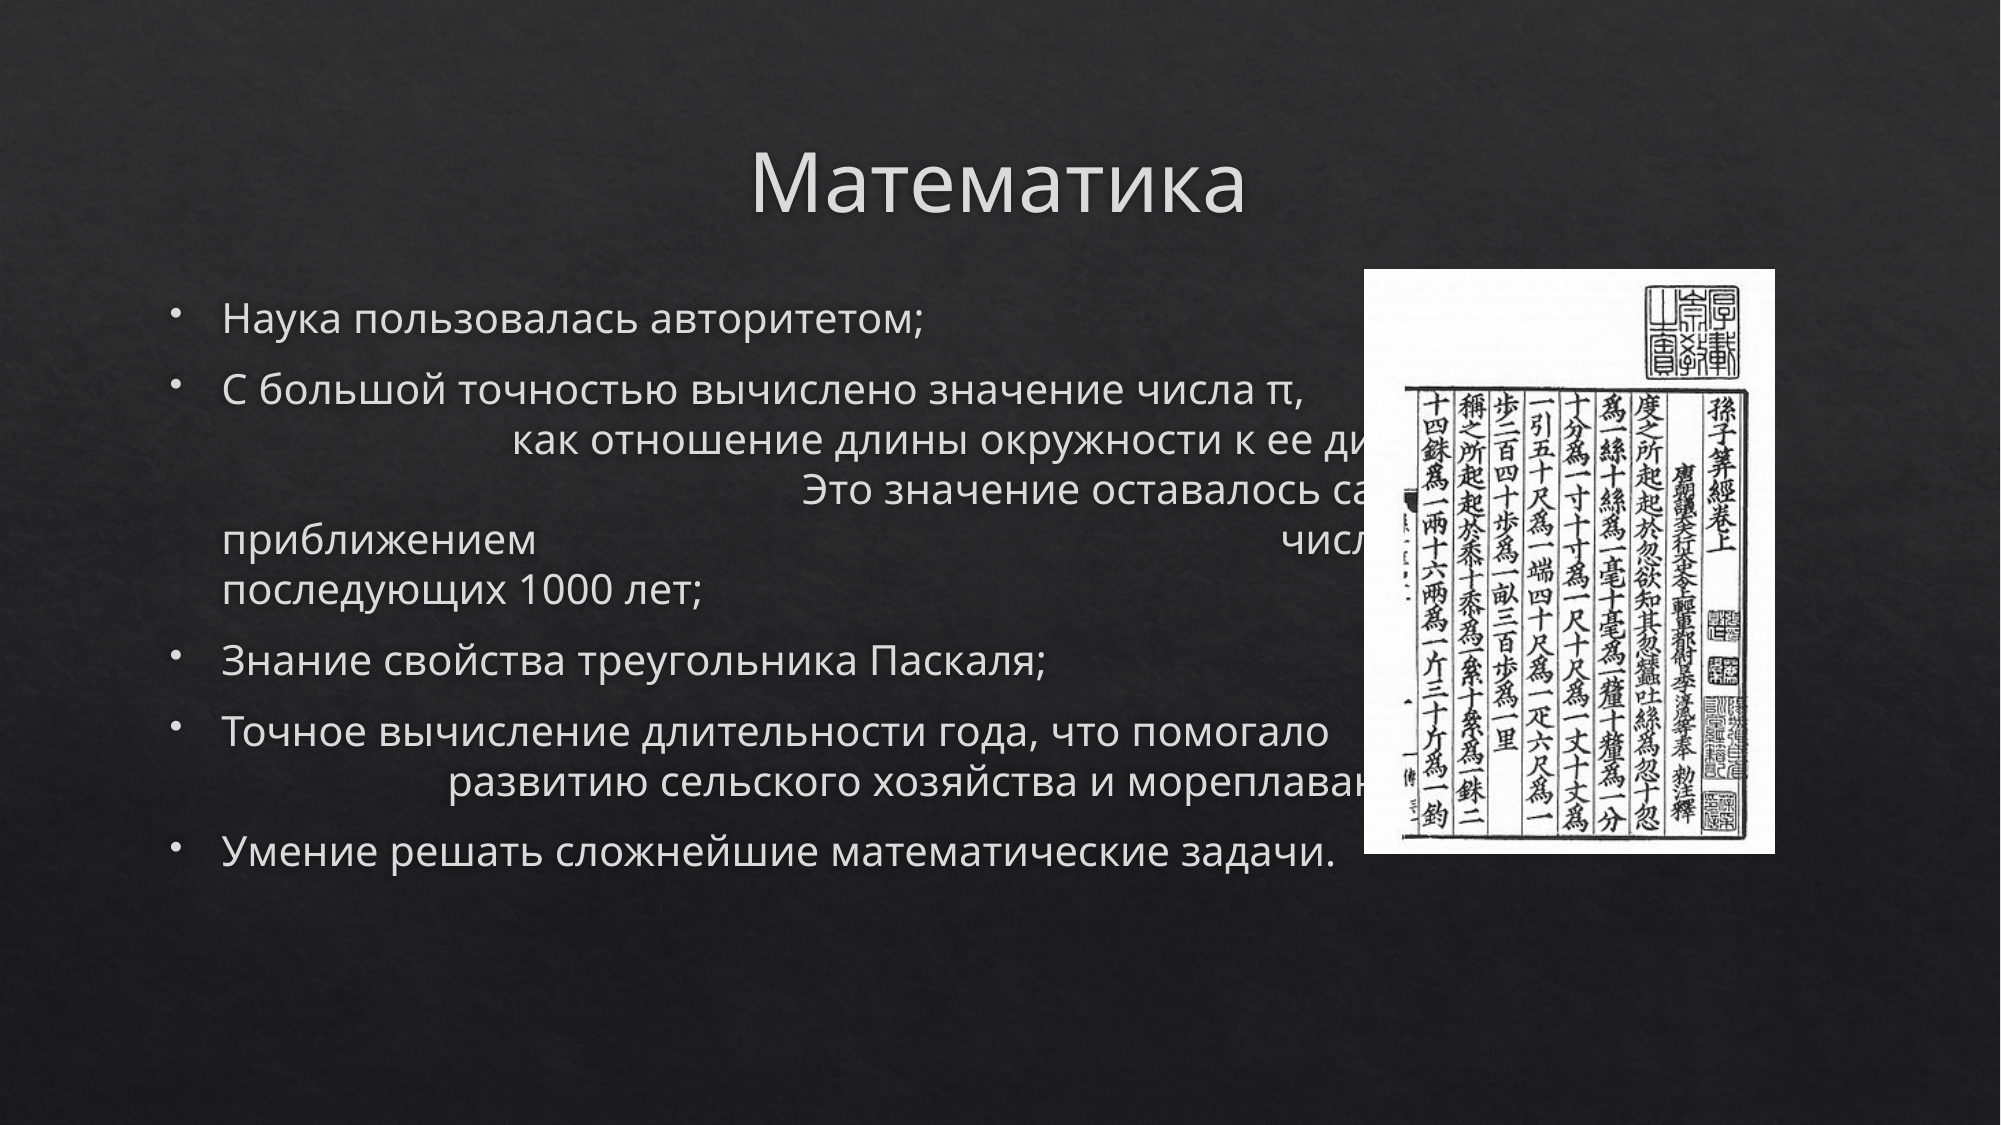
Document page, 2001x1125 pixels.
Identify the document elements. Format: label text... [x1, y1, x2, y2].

title Математика [149, 99, 1849, 260]
list Наука пользовалась авторитетом; С большой точностью вычислено значение числа π, как отношение длины окружности к ее диаметру. Это значение оставалось самым точным приближением числа в течение последующих 1000 лет; Знание свойства треугольника Паскаля; Точное вычисление длительности года, что помогало развитию сельского хозяйства и мореплавания; Умение решать сложнейшие математические задачи. [149, 284, 1849, 950]
picture [1364, 269, 1775, 854]
